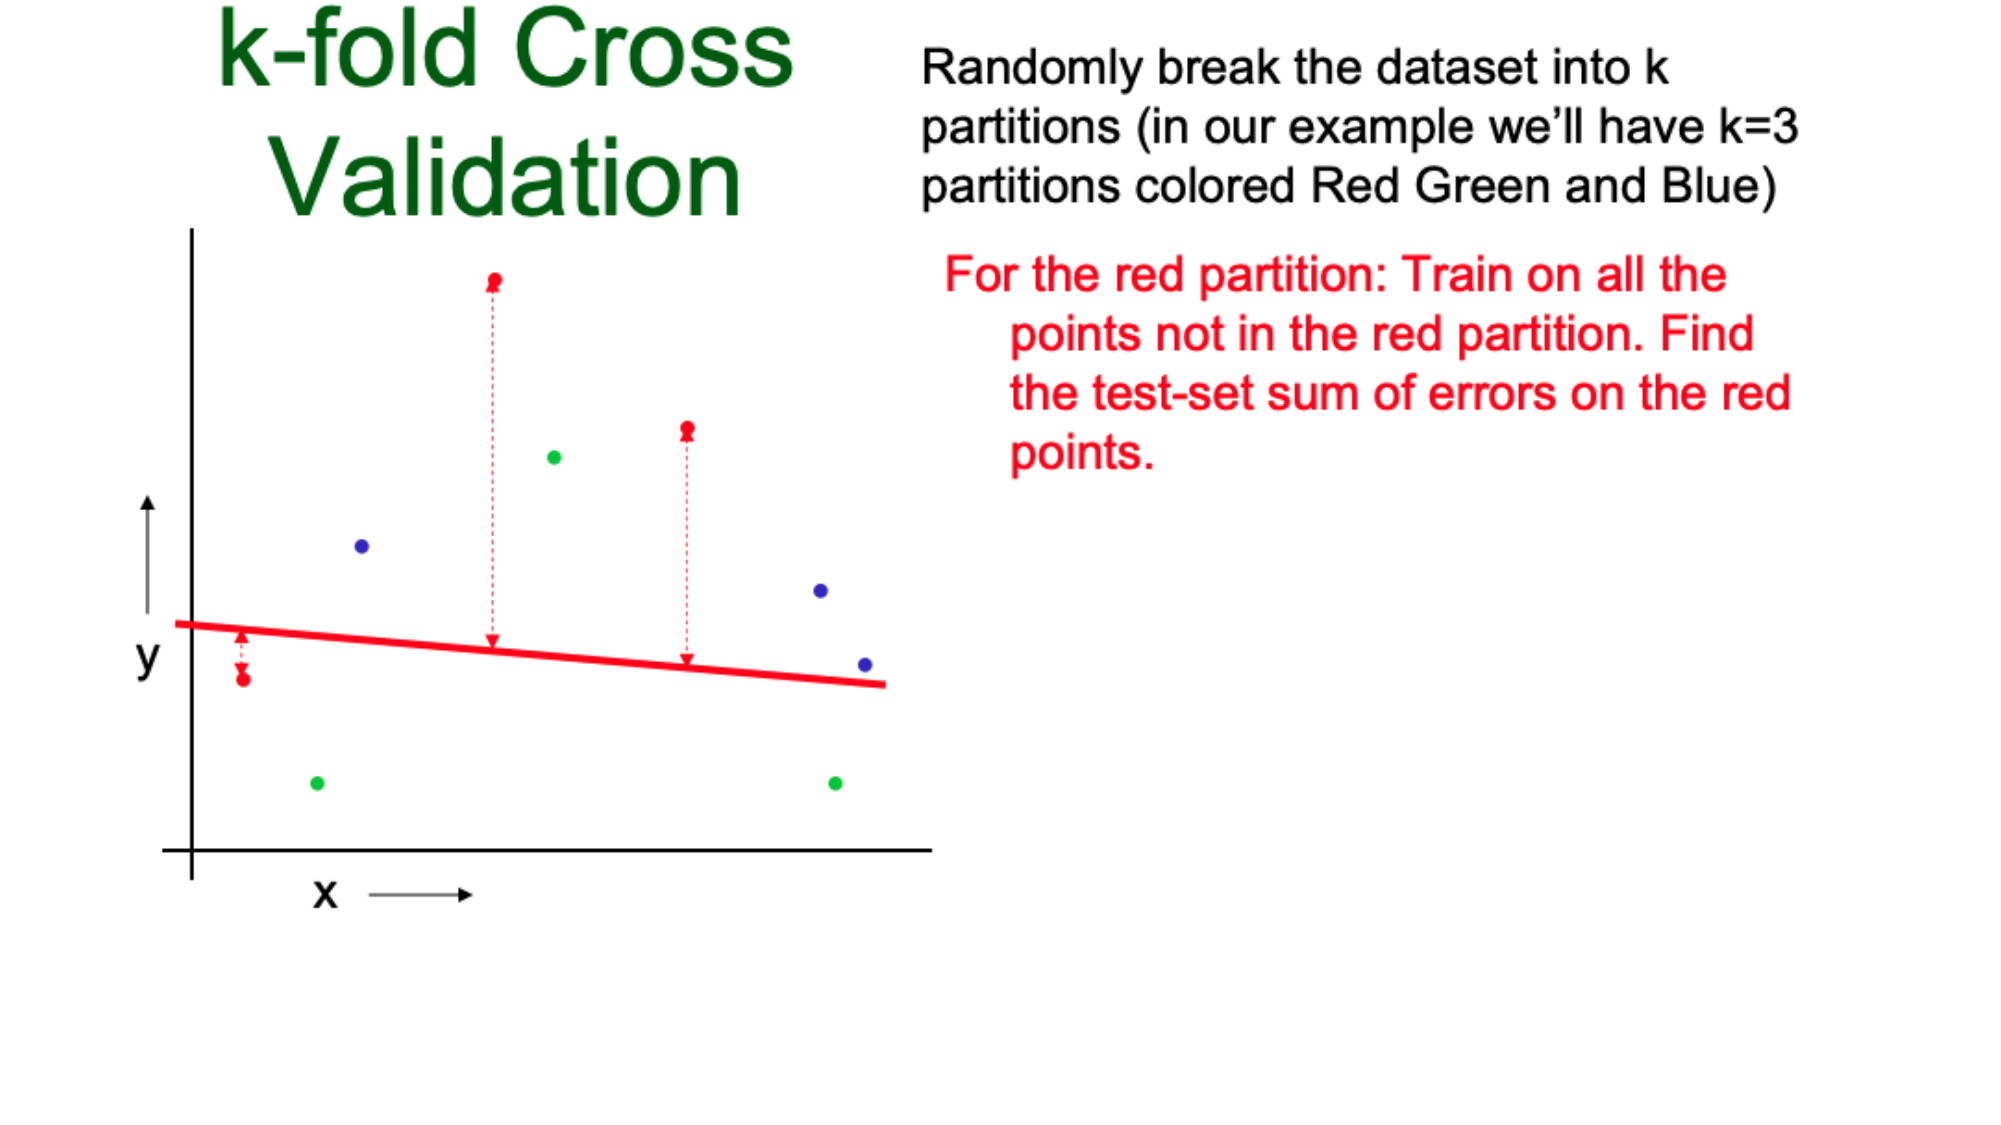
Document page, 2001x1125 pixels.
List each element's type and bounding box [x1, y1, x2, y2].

picture [121, 0, 1878, 1125]
